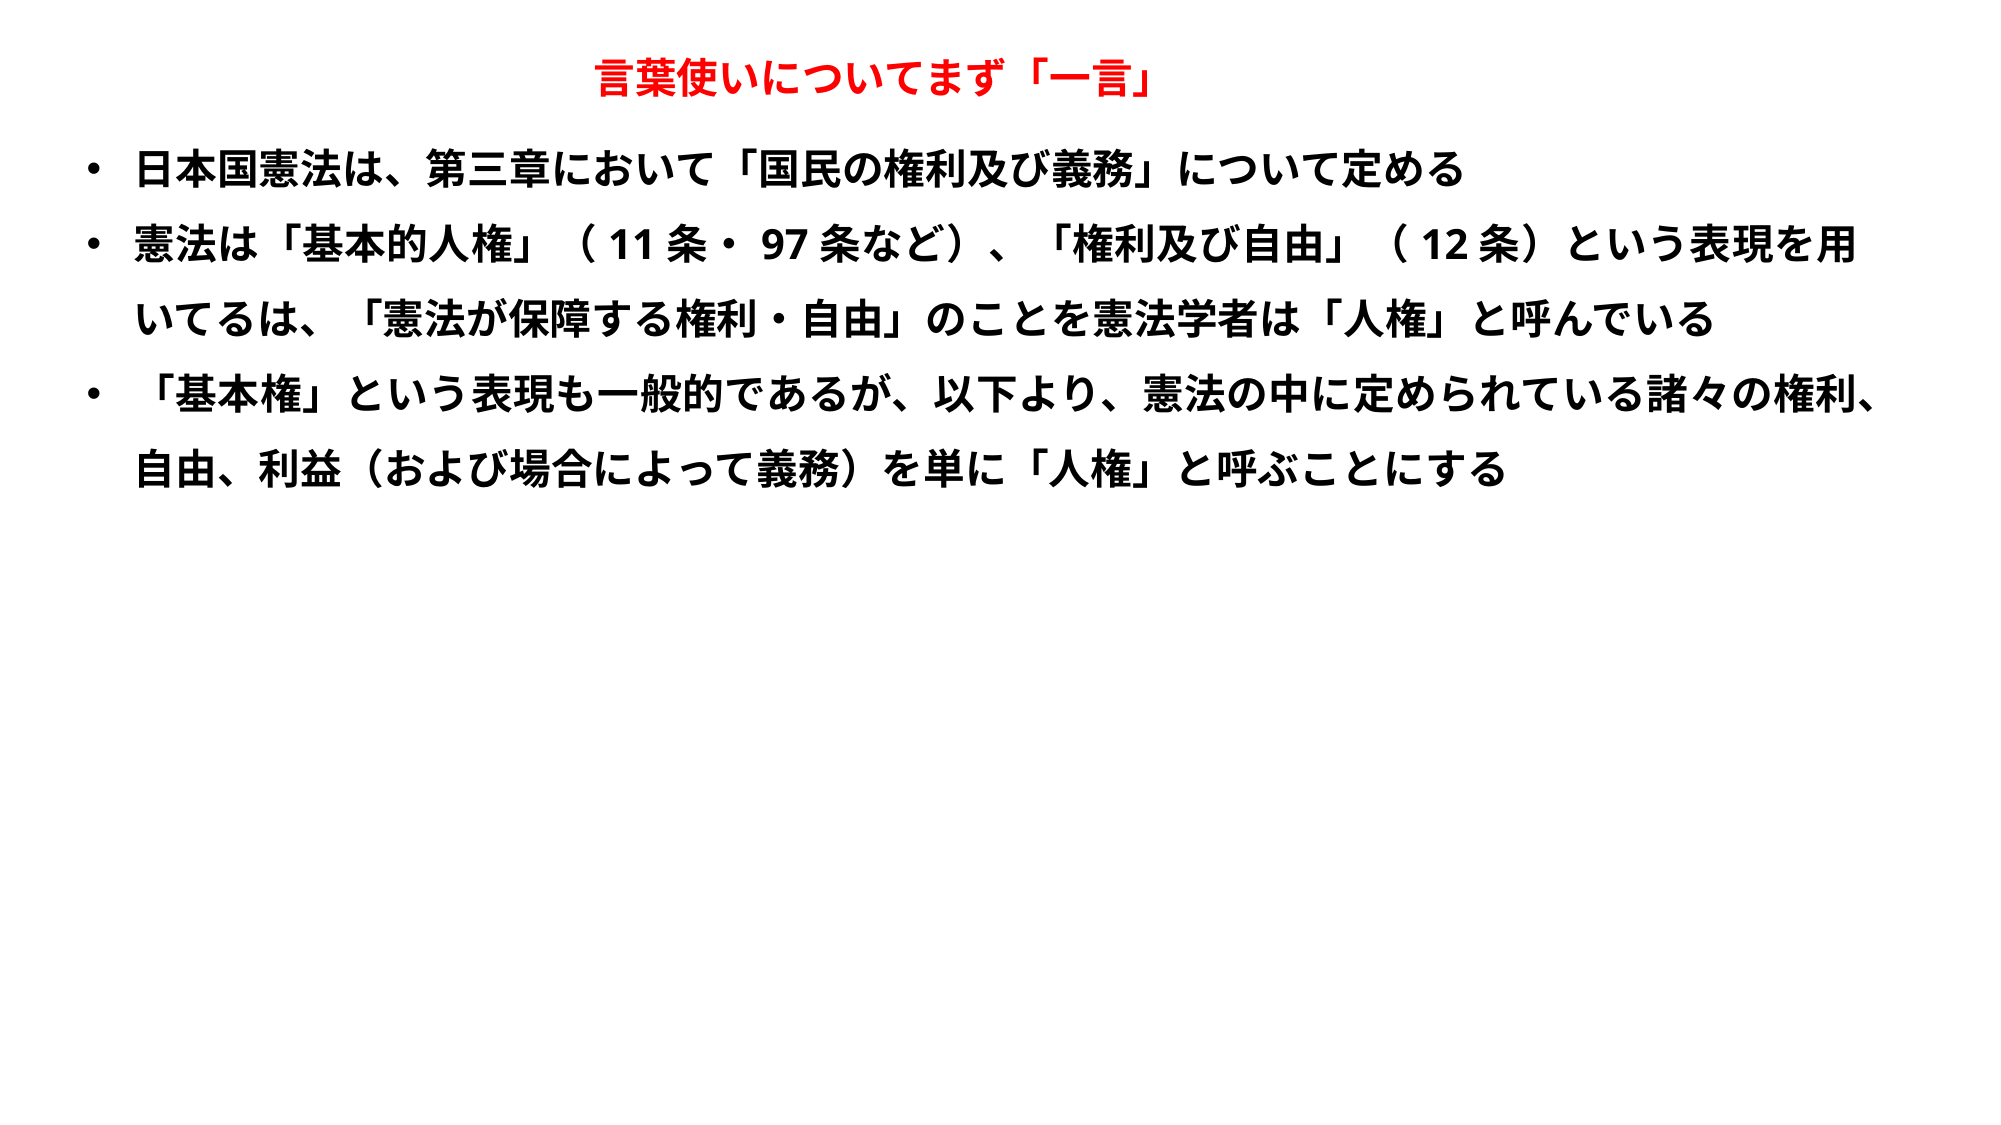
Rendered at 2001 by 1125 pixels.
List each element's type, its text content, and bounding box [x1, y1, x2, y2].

text_box 言葉使いについてまず「一言」 [384, 44, 1384, 110]
text_box 日本国憲法は、第三章において「国民の権利及び義務」について定める 憲法は「基本的人権」（11条・97条など）、「権利及び自由」（12条）という表現を用いてるは、「憲法が保障する権利・自由」のことを憲法学者は「人権」と呼んでいる 「基本権」という表現も一般的であるが、以下より、憲法の中に定められている諸々の権利、自由、利益（および場合によって義務）を単に「人権」と呼ぶことにする [71, 110, 1873, 501]
